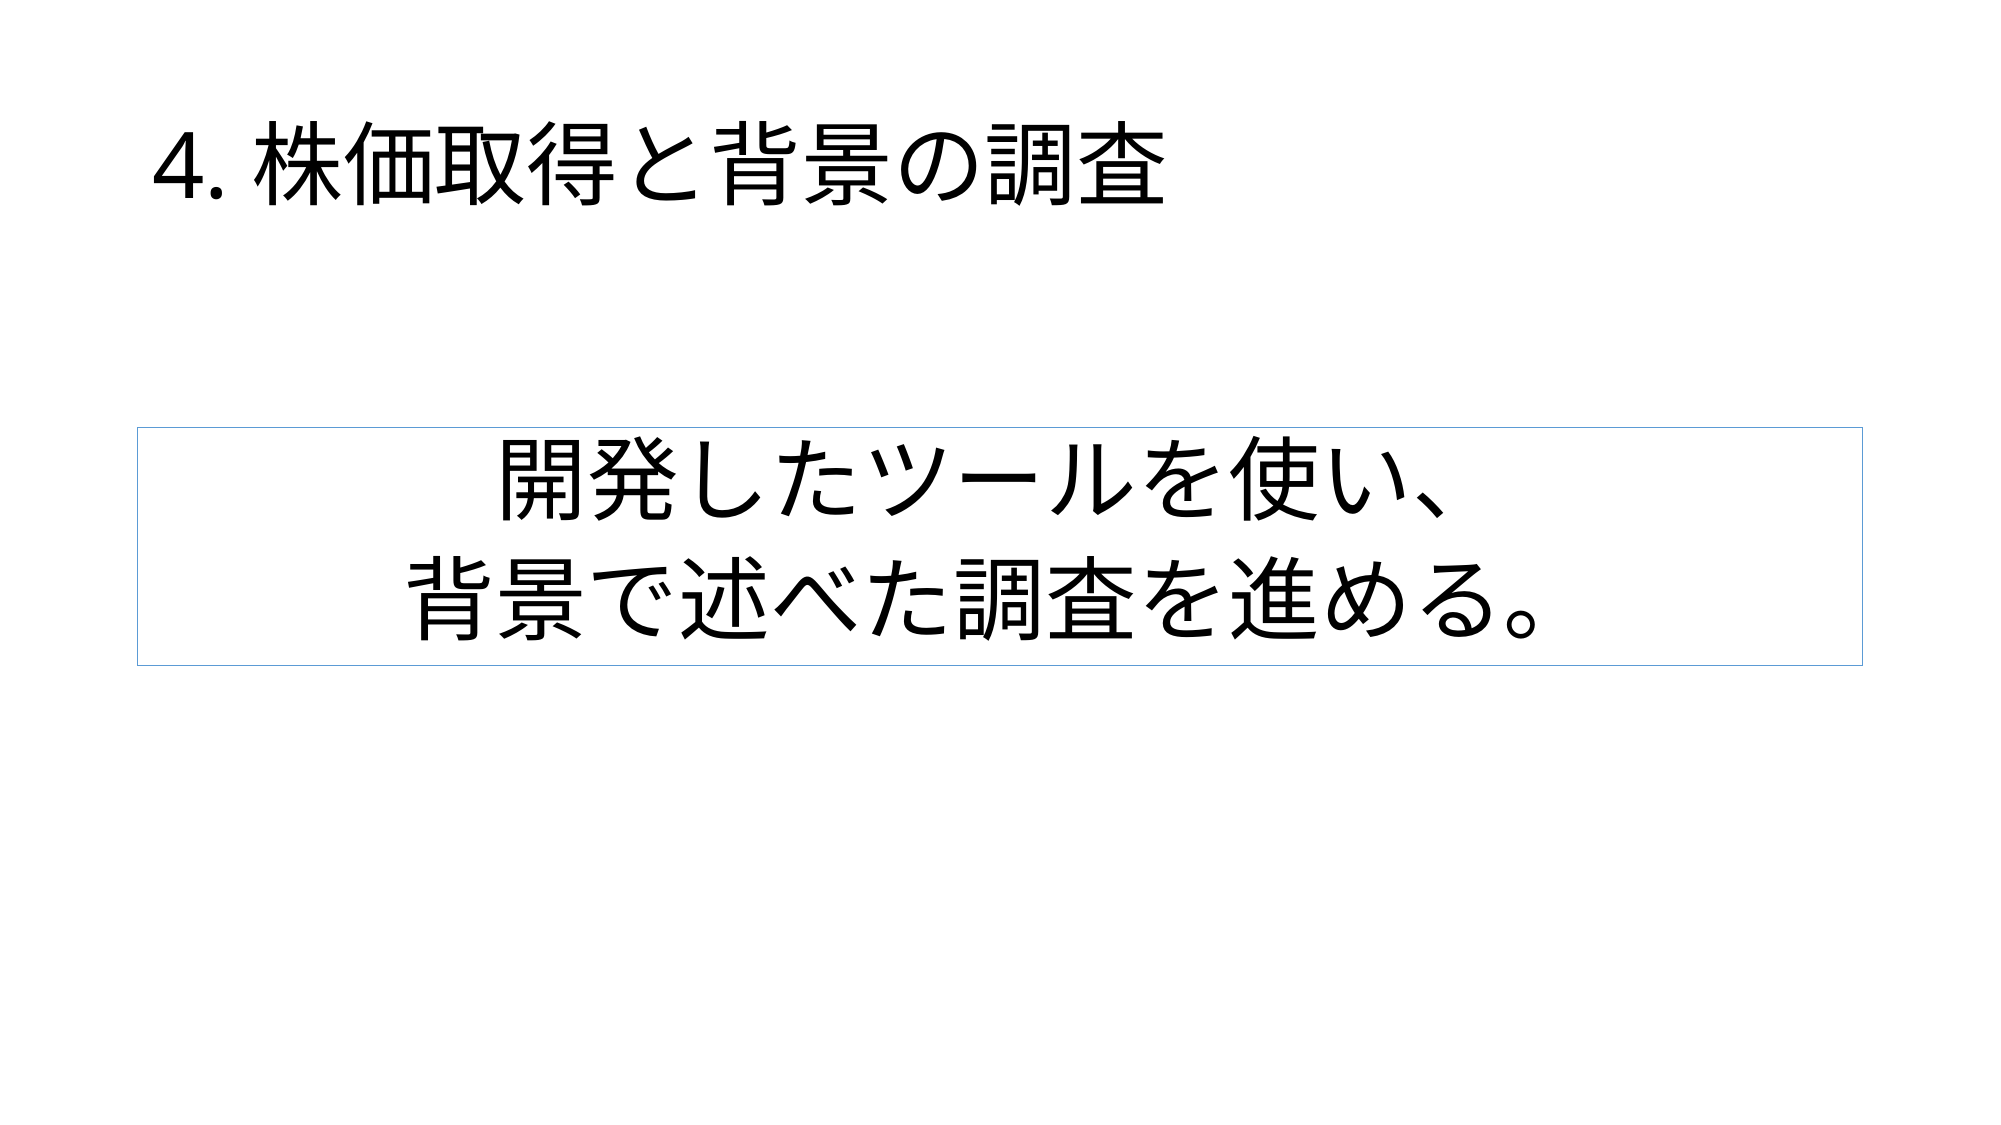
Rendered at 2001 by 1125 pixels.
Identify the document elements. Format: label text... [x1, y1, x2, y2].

list 開発したツールを使い、 背景で述べた調査を進める。 [137, 427, 1863, 666]
title 4.株価取得と背景の調査 [137, 59, 1863, 278]
